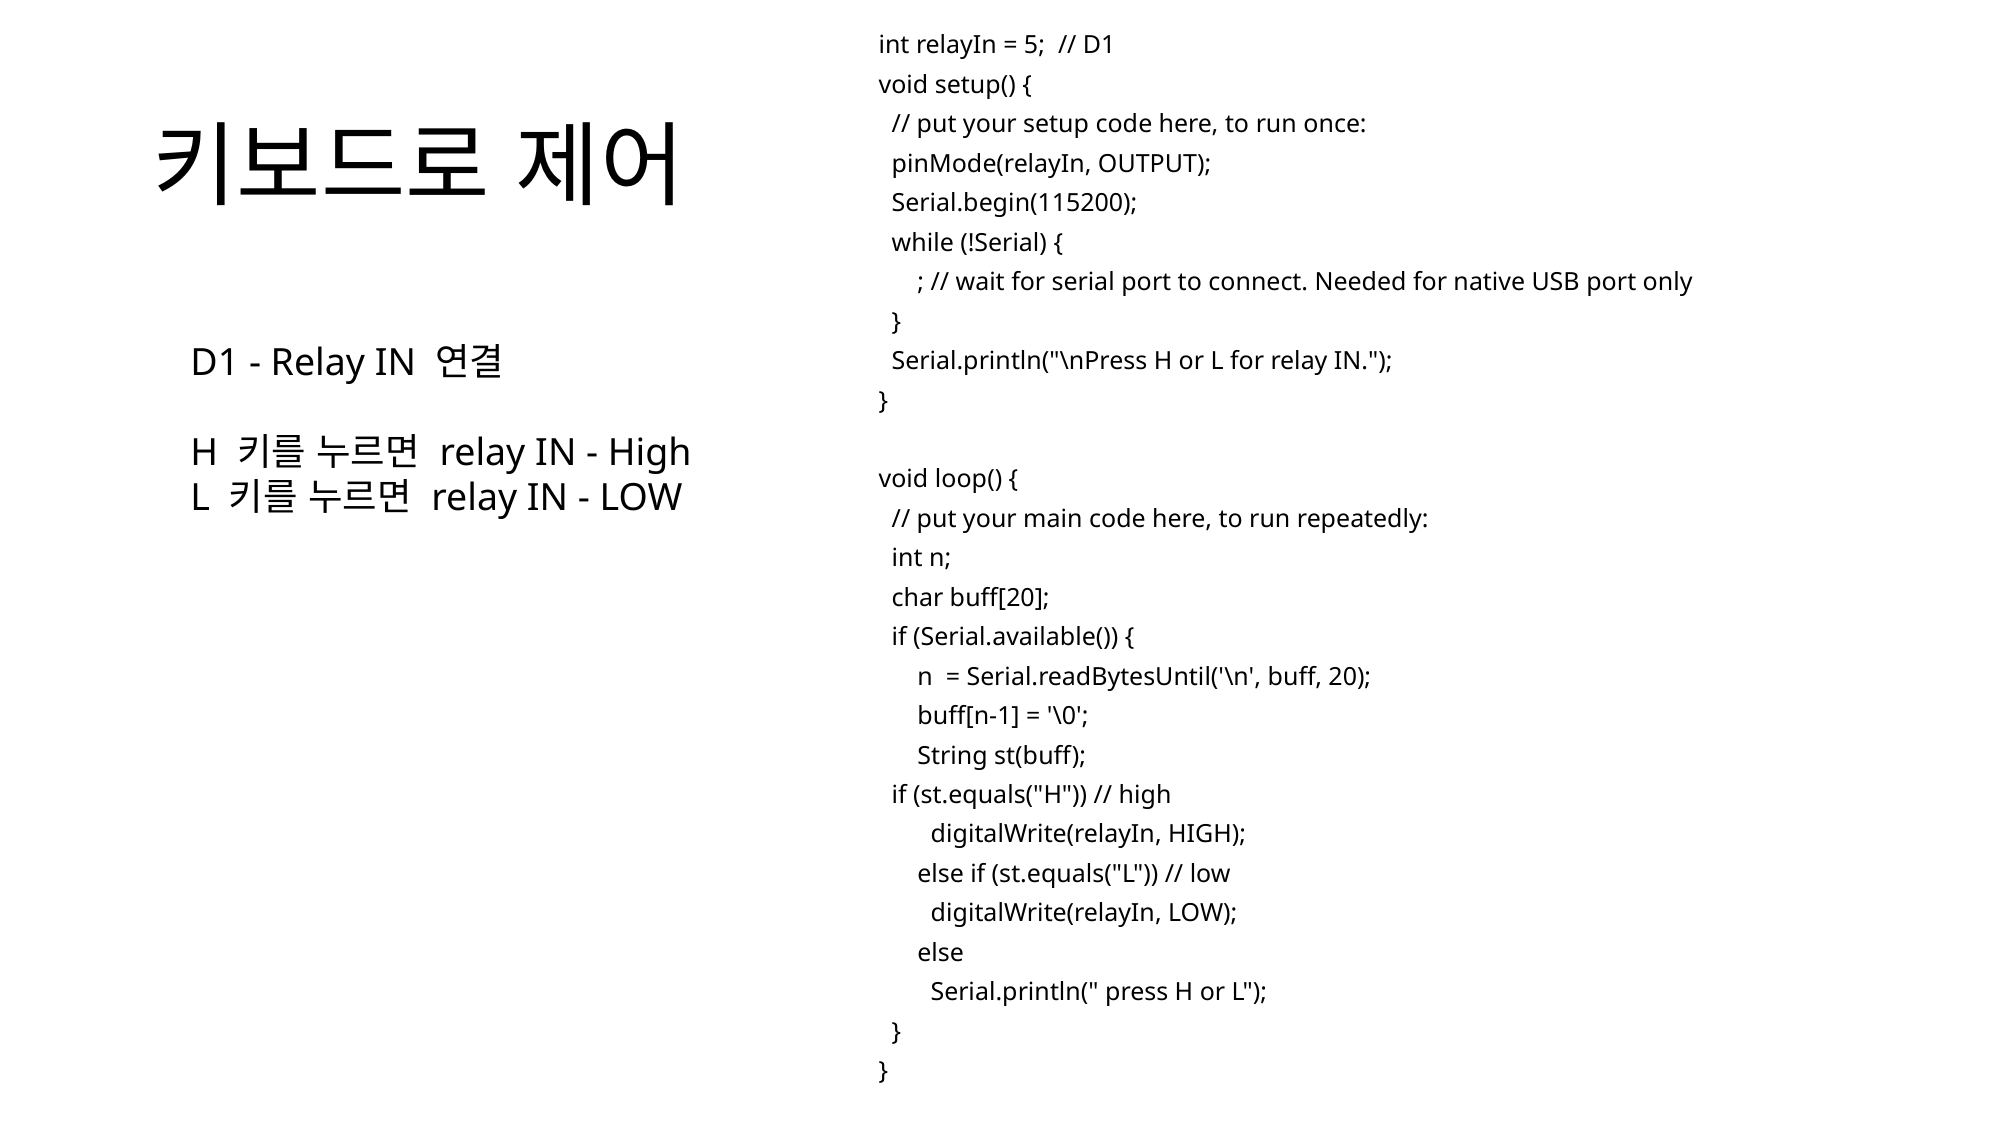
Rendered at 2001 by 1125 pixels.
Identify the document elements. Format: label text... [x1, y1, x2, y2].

text_box D1 - Relay IN 연결 H 키를 누르면 relay IN - High L 키를 누르면 relay IN - LOW [175, 330, 903, 525]
list int relayIn = 5; // D1 void setup() { // put your setup code here, to run once: pinMode(relayIn, OUTPUT); Serial.begin(115200); while (!Serial) { ; // wait for serial port to connect. Needed for native USB port only } Serial.println("\nPress H or L for relay IN."); } void loop() { // put your main code here, to run repeatedly: int n; char buff[20]; if (Serial.available()) { n = Serial.readBytesUntil('\n', buff, 20); buff[n-1] = '\0'; String st(buff); if (st.equals("H")) // high digitalWrite(relayIn, HIGH); else if (st.equals("L")) // low digitalWrite(relayIn, LOW); else Serial.println(" press H or L"); } } [863, 25, 1867, 1091]
title 키보드로 제어 [137, 59, 847, 278]
